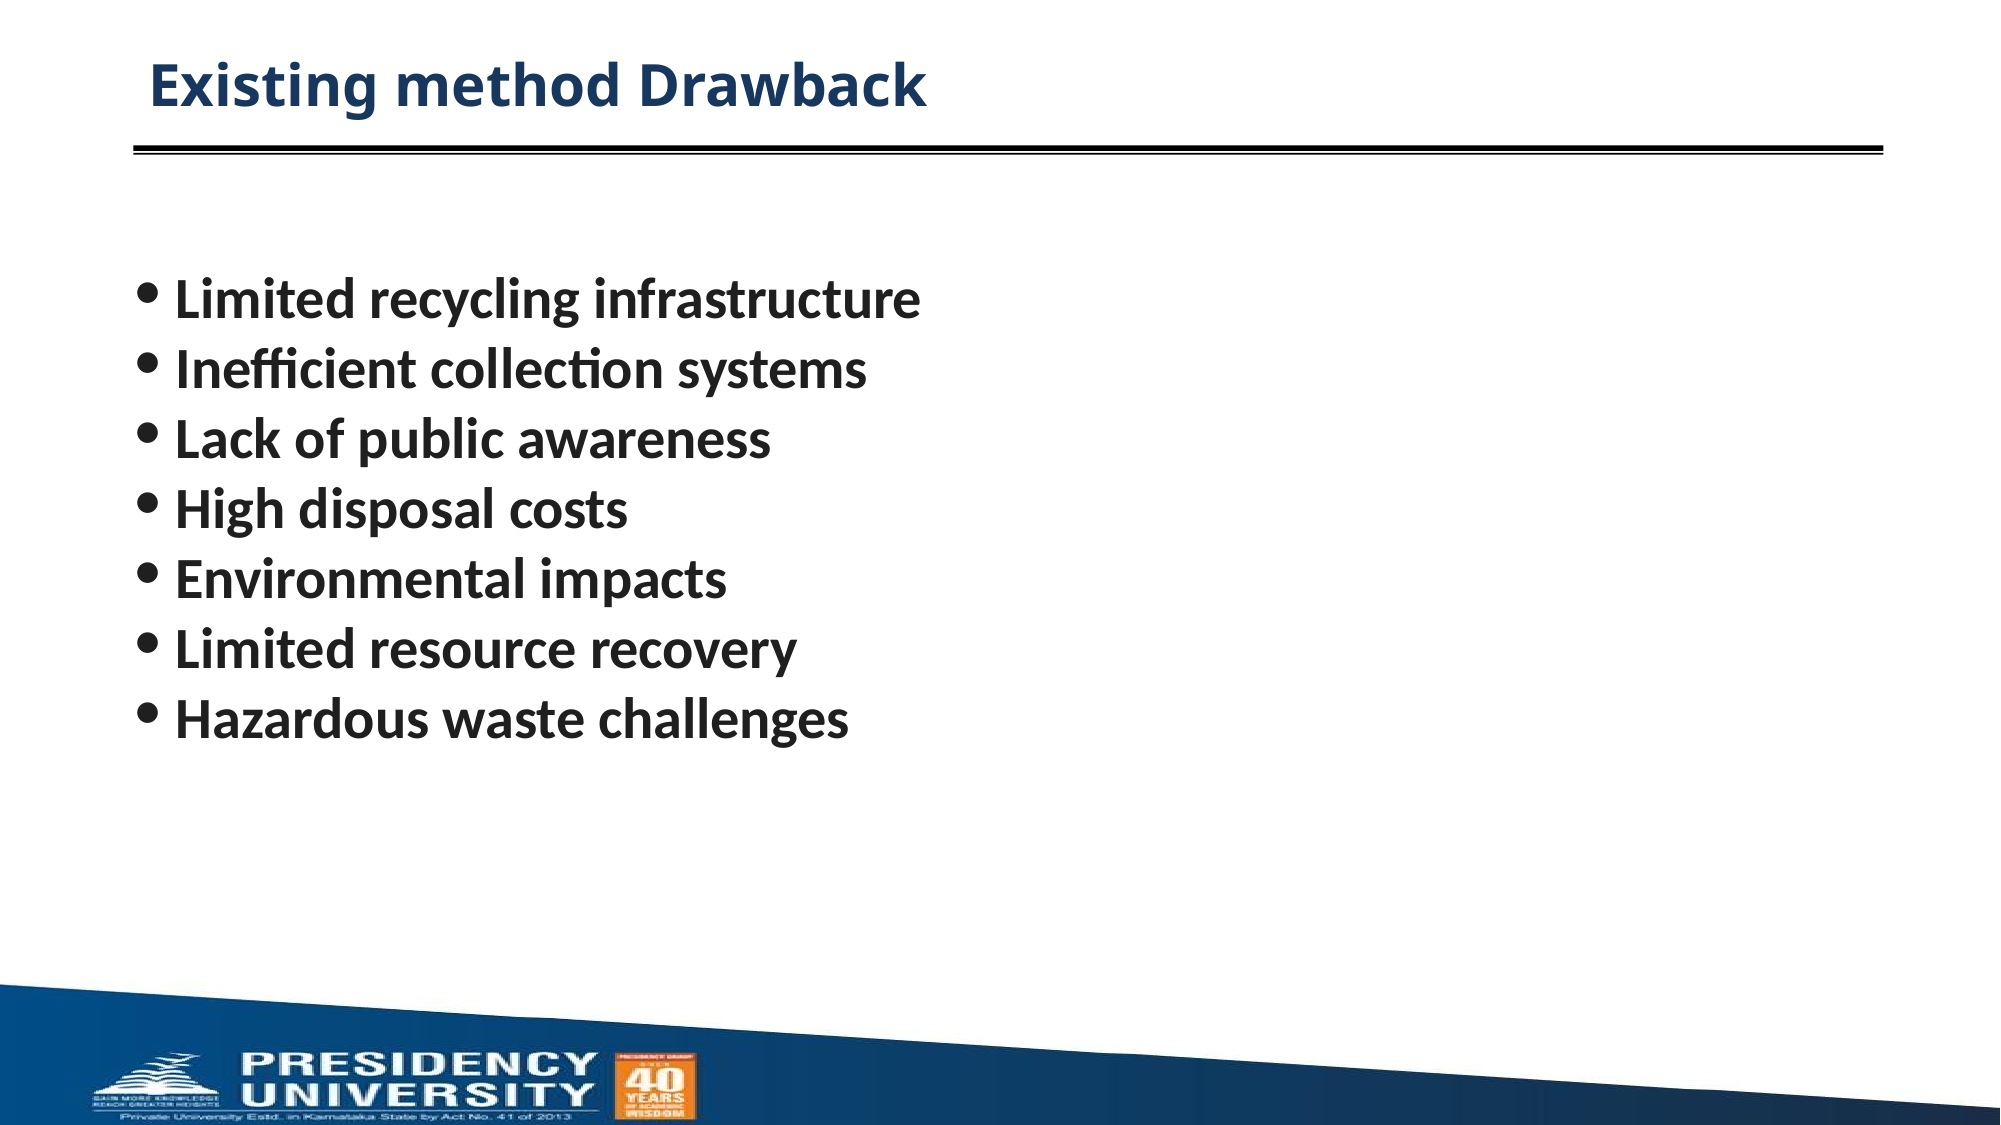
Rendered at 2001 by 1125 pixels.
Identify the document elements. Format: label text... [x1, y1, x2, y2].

title Existing method Drawback [146, 46, 1198, 237]
text_box Limited recycling infrastructure Inefficient collection systems Lack of public awareness High disposal costs Environmental impacts Limited resource recovery Hazardous waste challenges [131, 257, 950, 750]
picture [0, 982, 2000, 1125]
